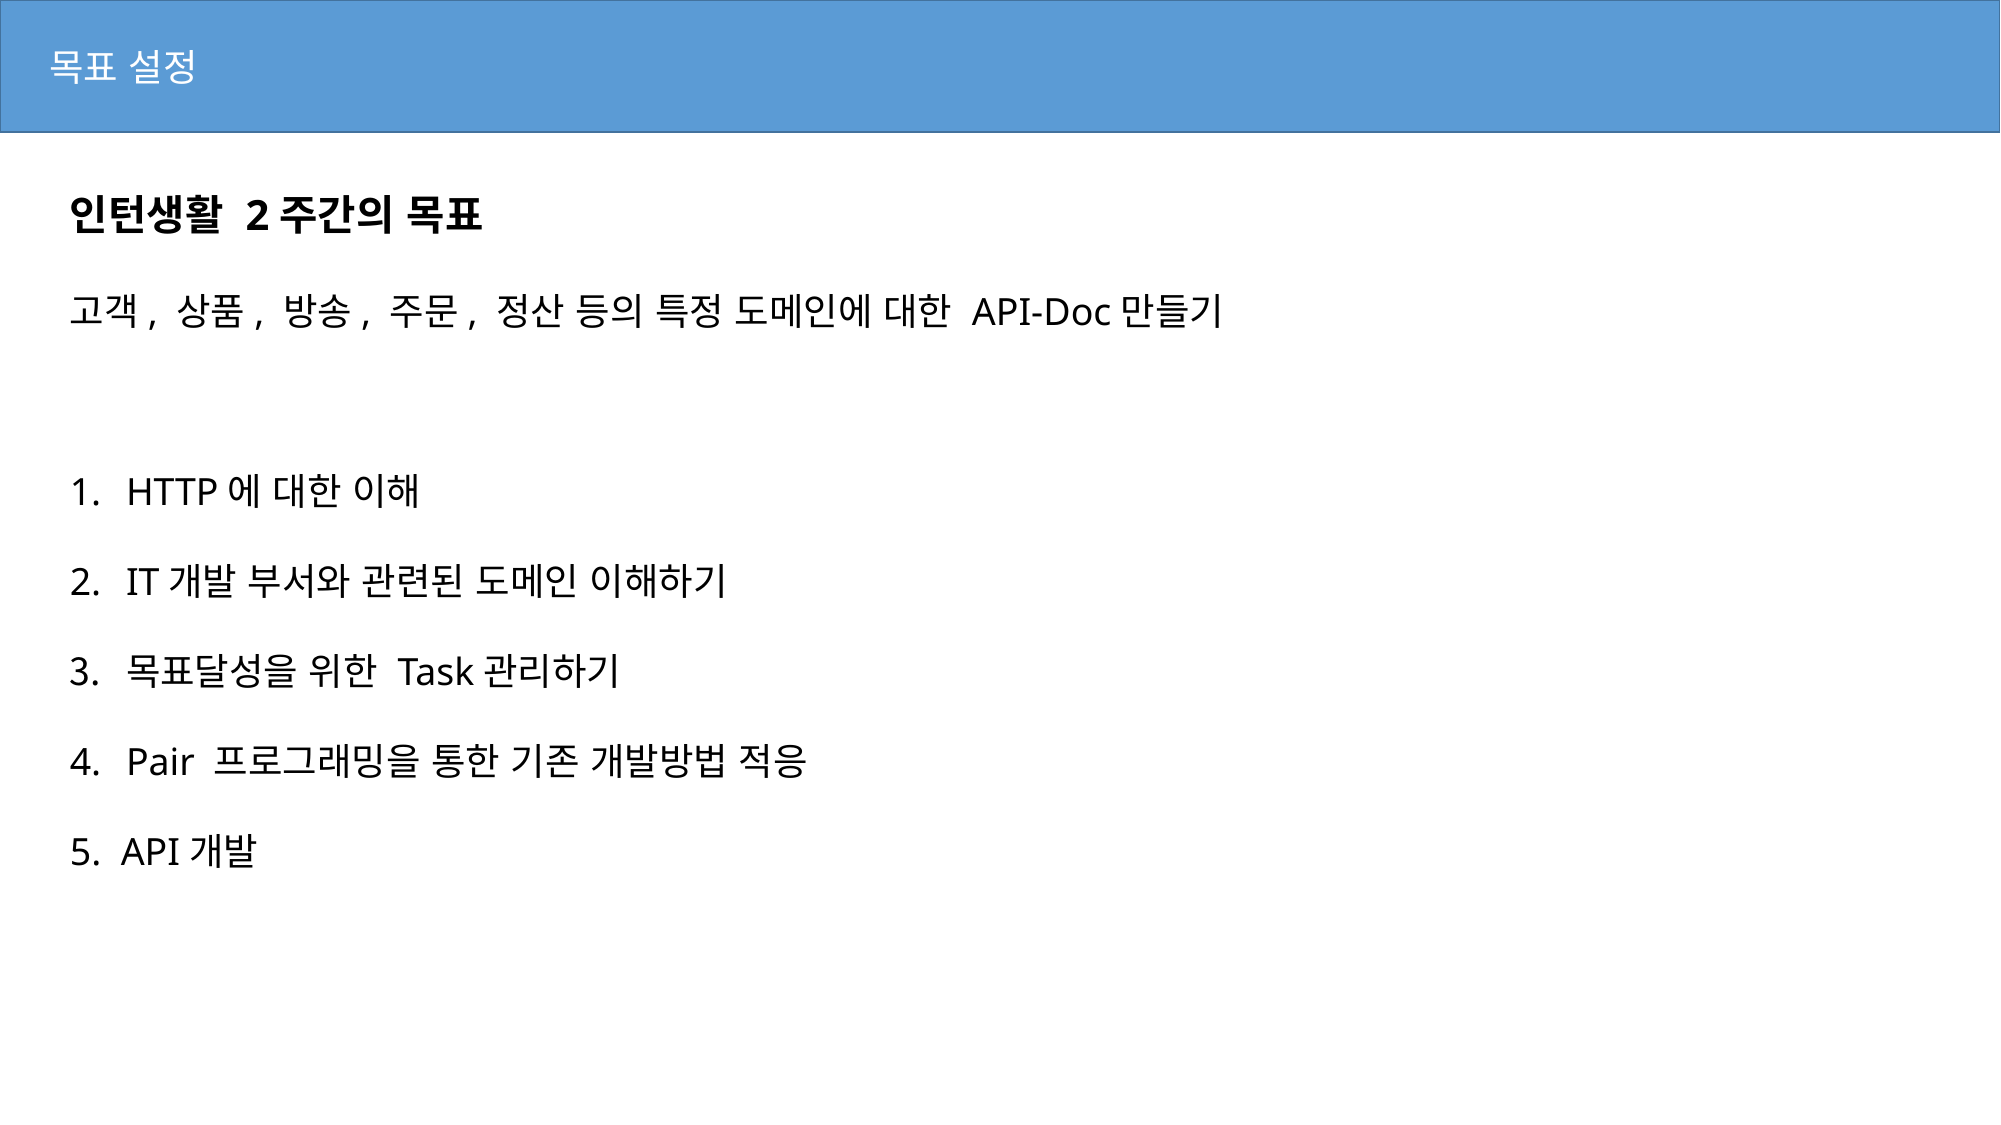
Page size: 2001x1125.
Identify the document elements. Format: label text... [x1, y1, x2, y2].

text_box 인턴생활 2주간의 목표 고객, 상품, 방송, 주문, 정산 등의 특정 도메인에 대한 API-Doc만들기 HTTP에 대한 이해 IT개발 부서와 관련된 도메인 이해하기 목표달성을 위한 Task관리하기 Pair 프로그래밍을 통한 기존 개발방법 적응 5. API개발 [55, 180, 1820, 881]
text_box 목표 설정 [0, 0, 2000, 133]
